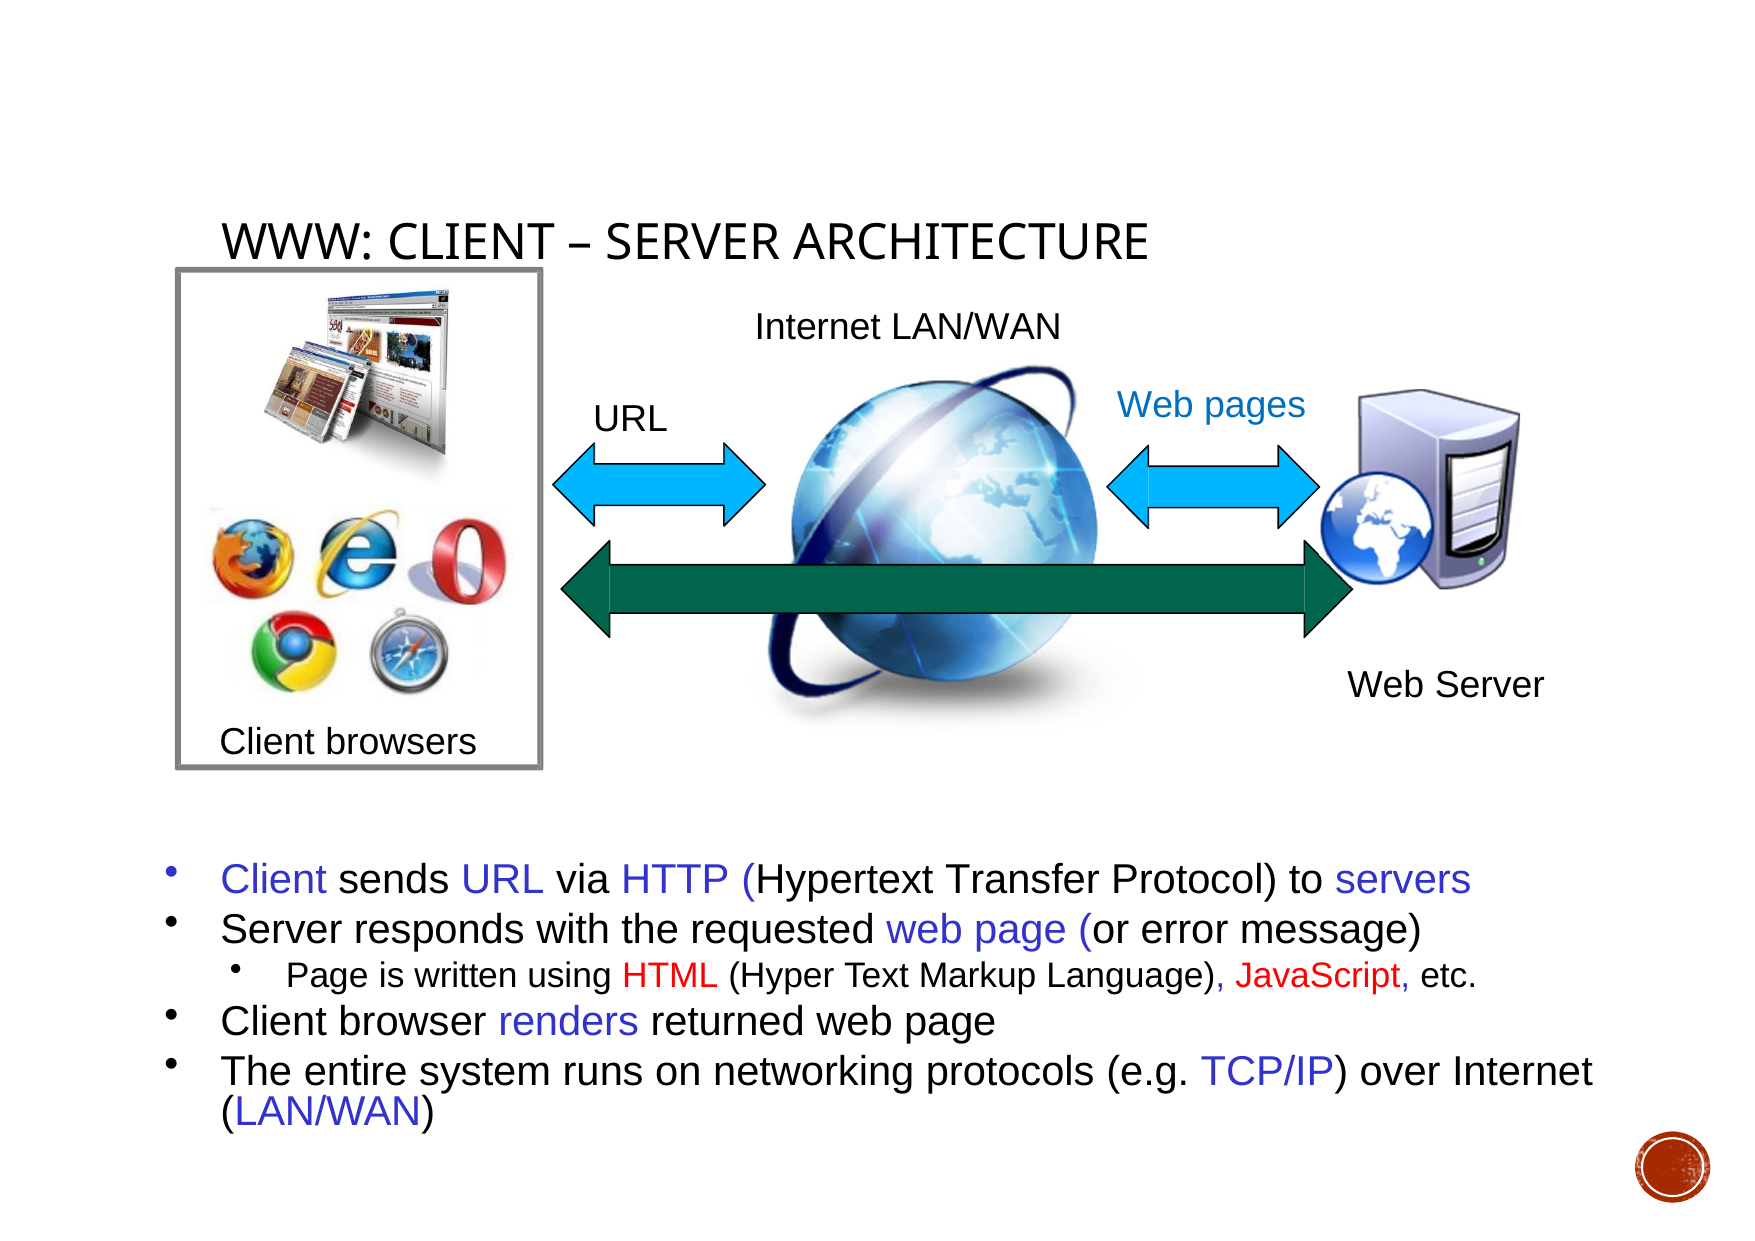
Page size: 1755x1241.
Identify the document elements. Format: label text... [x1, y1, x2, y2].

text_box TCP/IP, HTTP/FTP Web Server Client browsers Client sends URL via HTTP (Hypertext Transfer Protocol) to servers Server responds with the requested web page (or error message) Page is written using HTML (Hyper Text Markup Language), JavaScript, etc. Client browser renders returned web page The entire system runs on networking protocols (e.g. TCP/IP) over Internet (LAN/WAN) [162, 568, 1597, 1134]
text_box [747, 342, 1142, 563]
text_box [174, 266, 544, 771]
text_box [1318, 387, 1521, 590]
text_box [564, 545, 1349, 633]
text_box [1109, 449, 1317, 524]
text_box URL [590, 394, 671, 440]
text_box [204, 504, 514, 568]
text_box [555, 447, 763, 522]
text_box Web pages [1114, 380, 1309, 426]
text_box [1106, 444, 1321, 530]
text_box [258, 285, 461, 489]
text_box Internet LAN/WAN [752, 301, 1064, 347]
title WWW: Client – Server architecture [131, 123, 1623, 343]
text_box [552, 442, 767, 527]
text_box [560, 539, 1353, 639]
